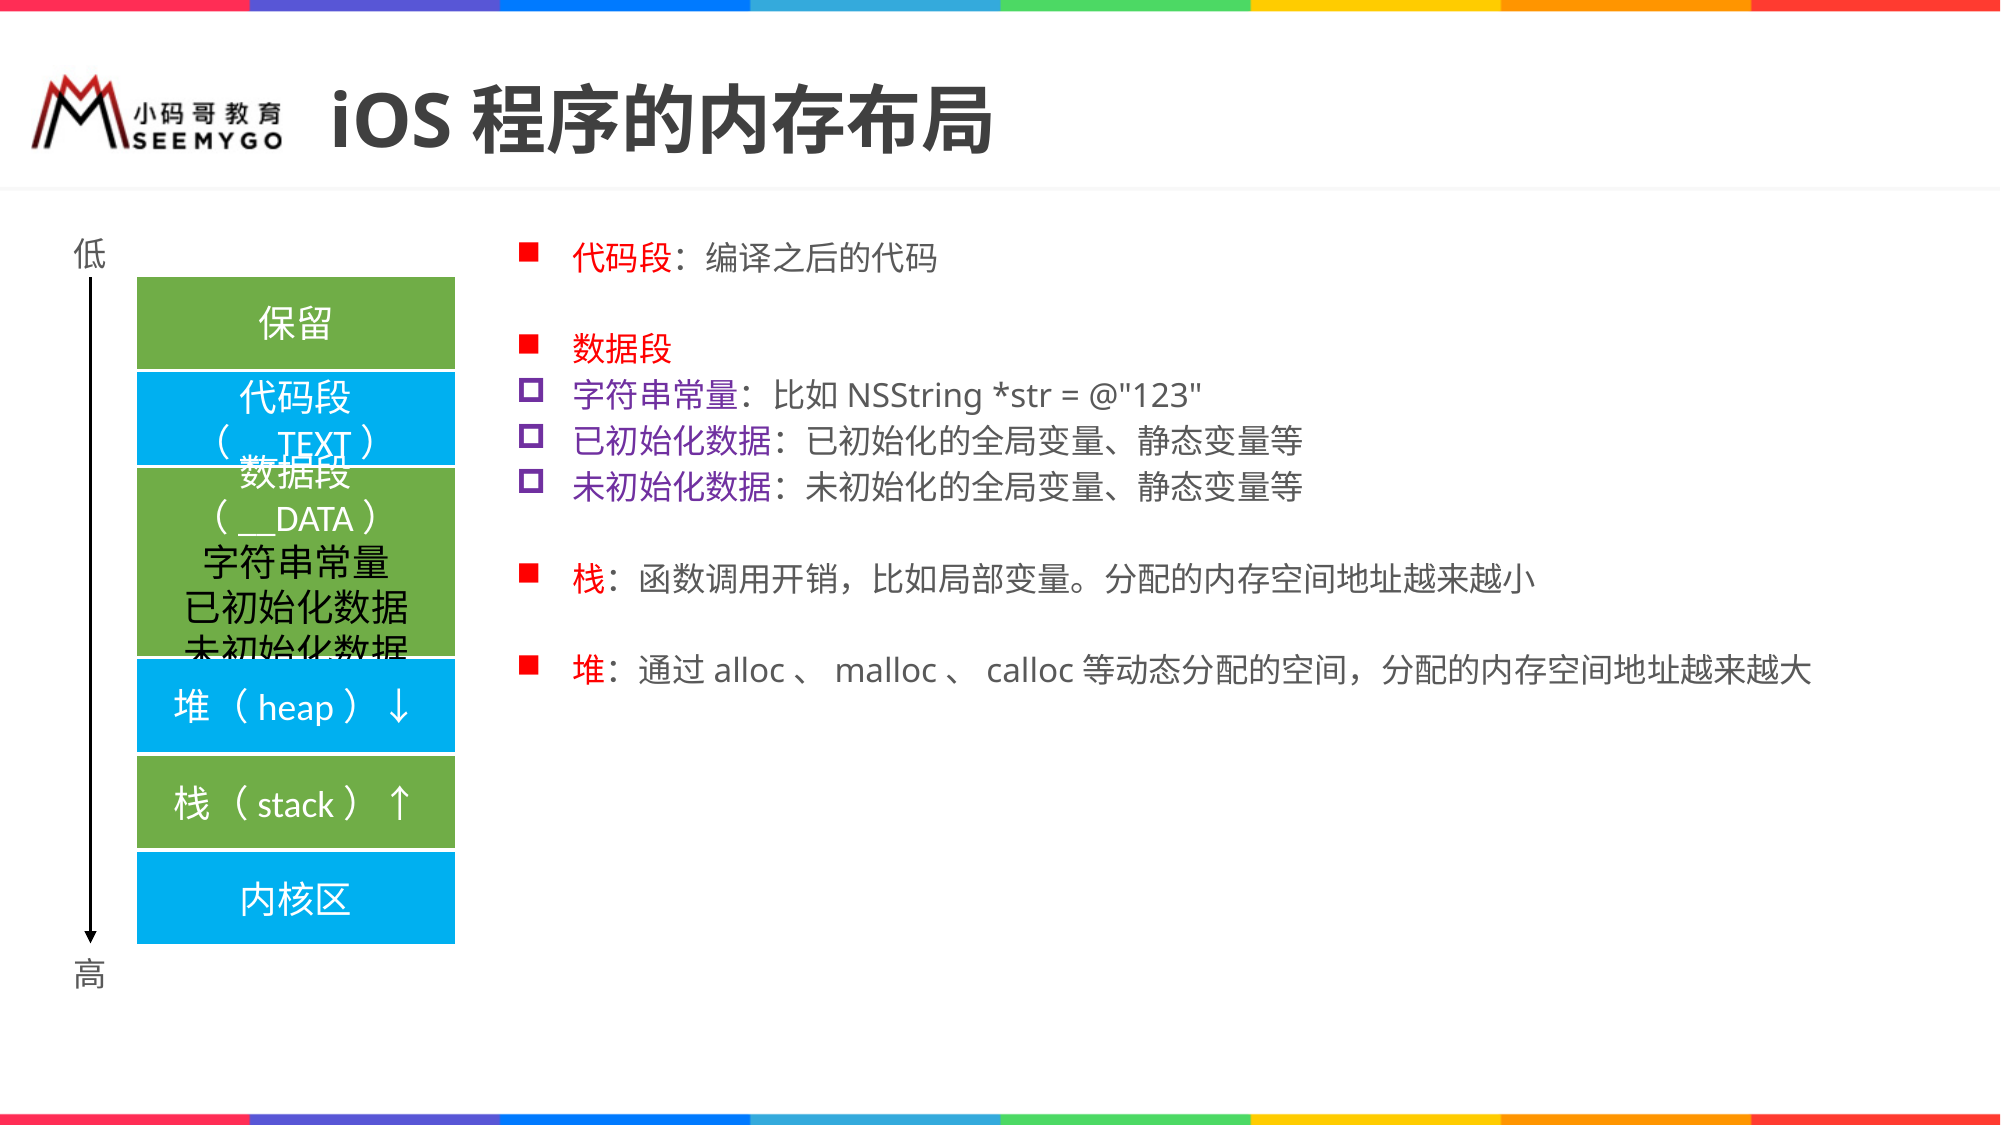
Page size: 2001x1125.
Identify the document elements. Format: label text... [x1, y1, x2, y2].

text_box 栈（stack）↑ [137, 756, 455, 848]
text_box 低 [34, 223, 146, 278]
text_box 代码段：编译之后的代码 数据段 字符串常量：比如NSString *str = @"123" 已初始化数据：已初始化的全局变量、静态变量等 未初始化数据：未初始化的全局变量、静态变量等 栈：函数调用开销，比如局部变量。分配的内存空间地址越来越小 堆：通过alloc、malloc、calloc等动态分配的空间，分配的内存空间地址越来越大 [501, 223, 1945, 944]
text_box 高 [34, 943, 146, 998]
text_box 堆（heap）↓ [137, 659, 455, 752]
text_box 代码段（__TEXT） [137, 372, 455, 465]
text_box 保留 [137, 277, 455, 369]
title iOS程序的内存布局 [314, 64, 1968, 182]
text_box 数据段（__DATA） 字符串常量 已初始化数据 未初始化数据 [137, 468, 455, 656]
text_box 内核区 [137, 852, 455, 944]
picture [0, 0, 2001, 1125]
